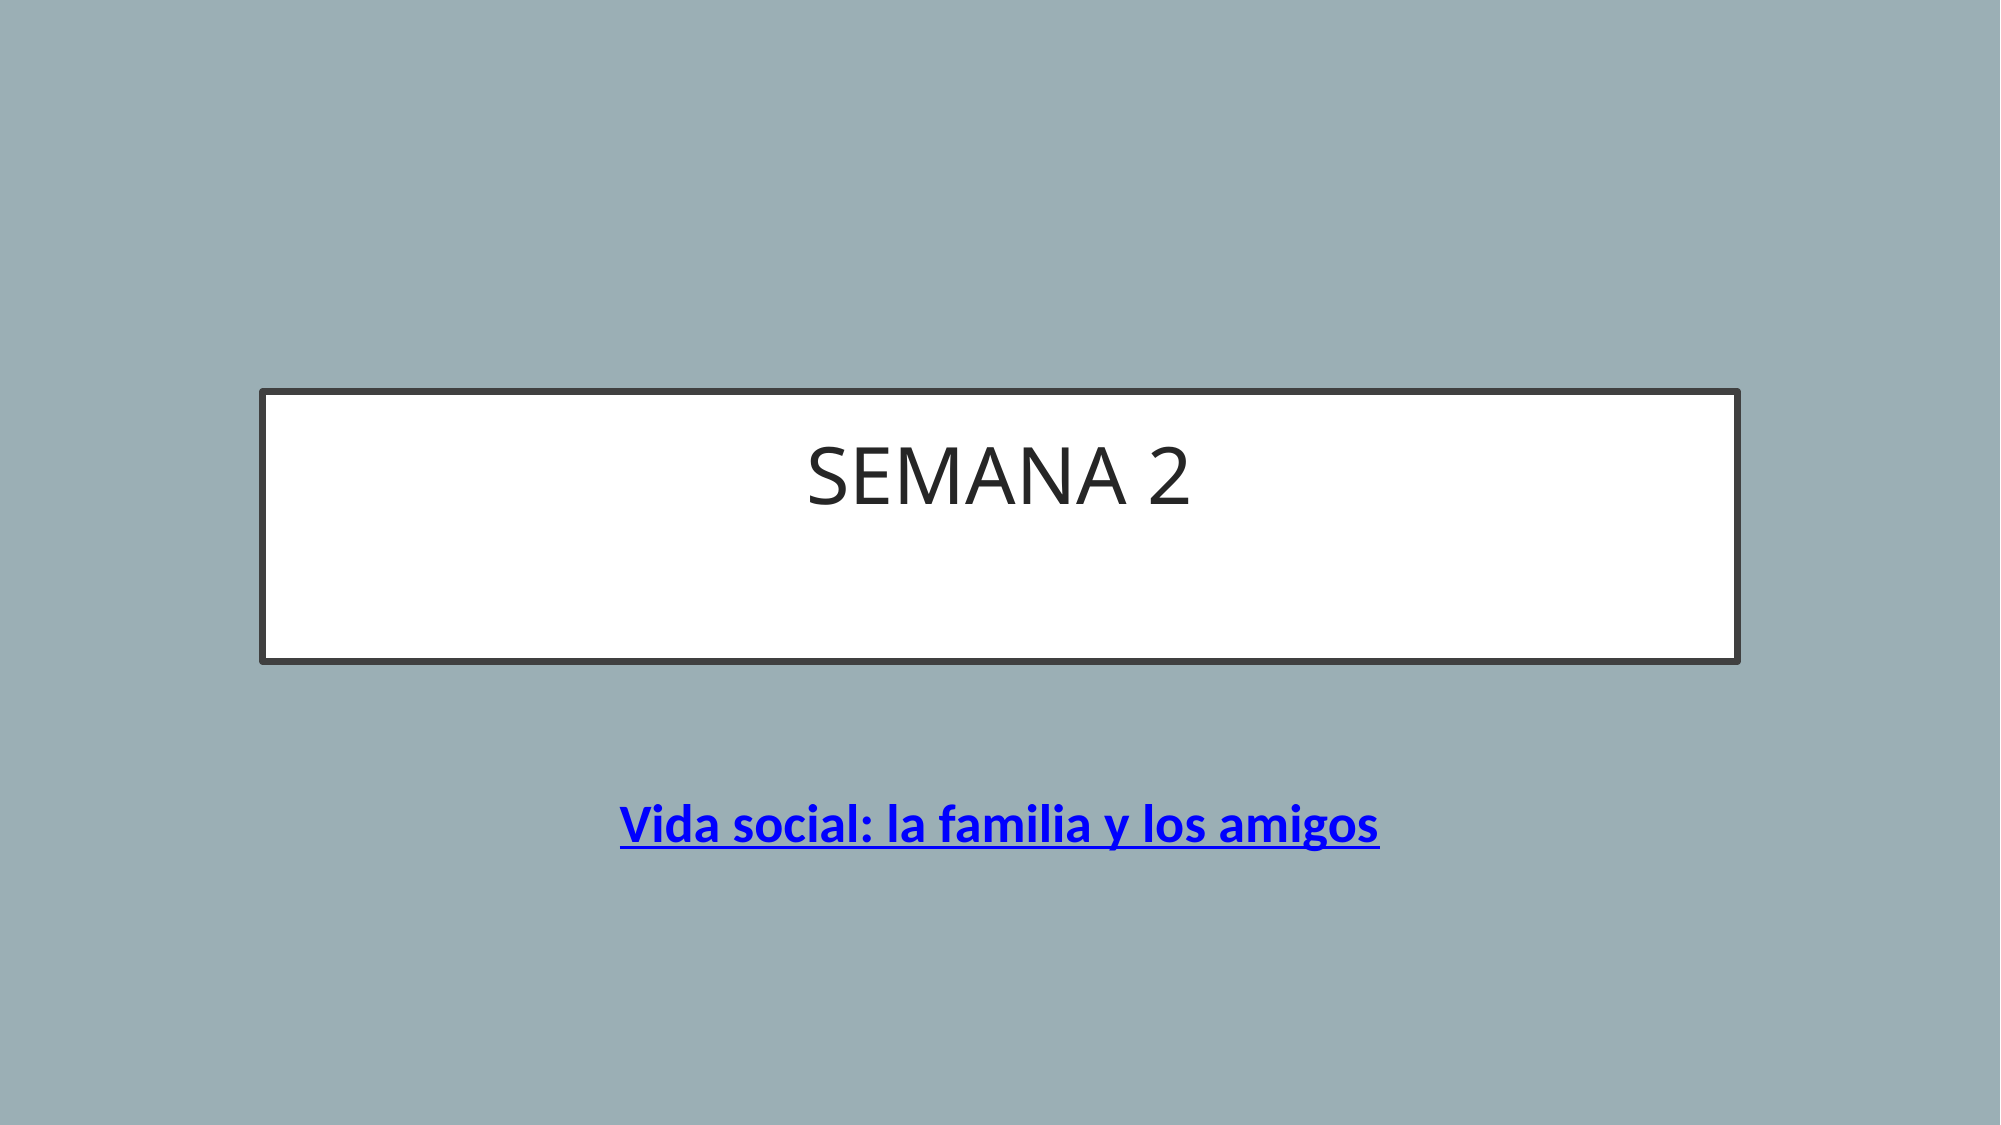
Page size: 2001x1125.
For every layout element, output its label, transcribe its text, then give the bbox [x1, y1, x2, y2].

title SEMANA 2 [259, 388, 1741, 665]
subtitle Vida social: la familia y los amigos [442, 713, 1558, 918]
